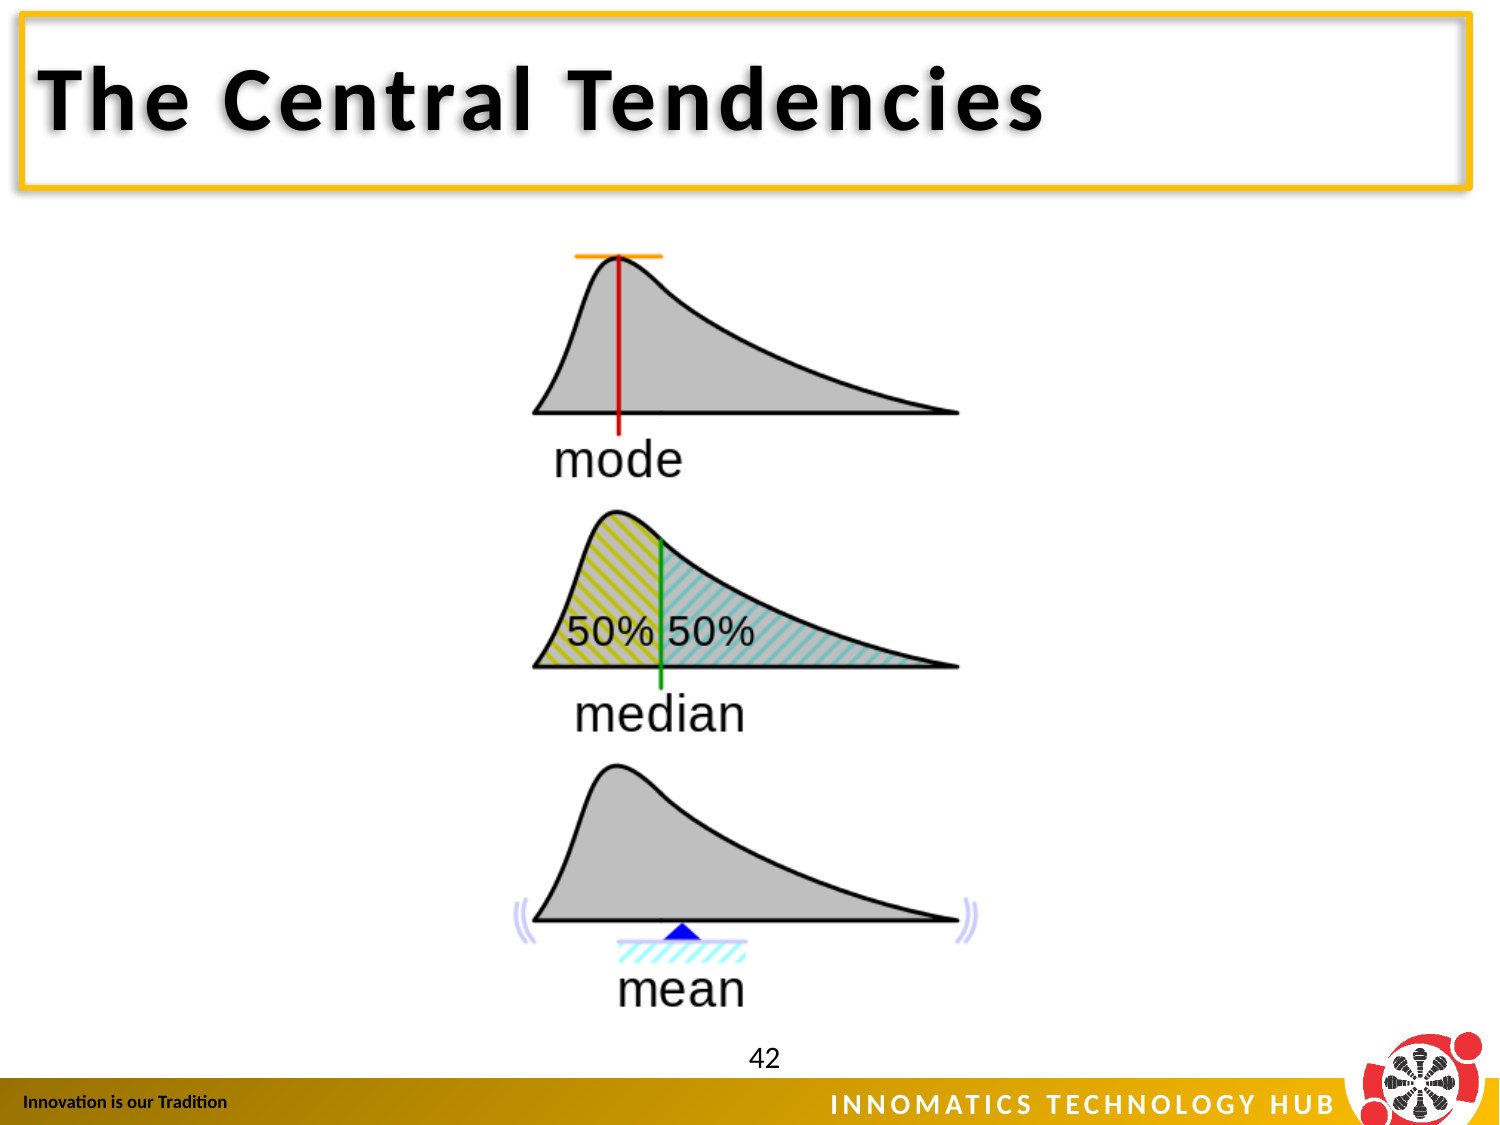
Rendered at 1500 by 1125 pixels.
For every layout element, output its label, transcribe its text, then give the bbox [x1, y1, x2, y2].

picture [1360, 1032, 1484, 1125]
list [509, 223, 983, 1035]
title The Central Tendencies [19, 11, 1473, 191]
